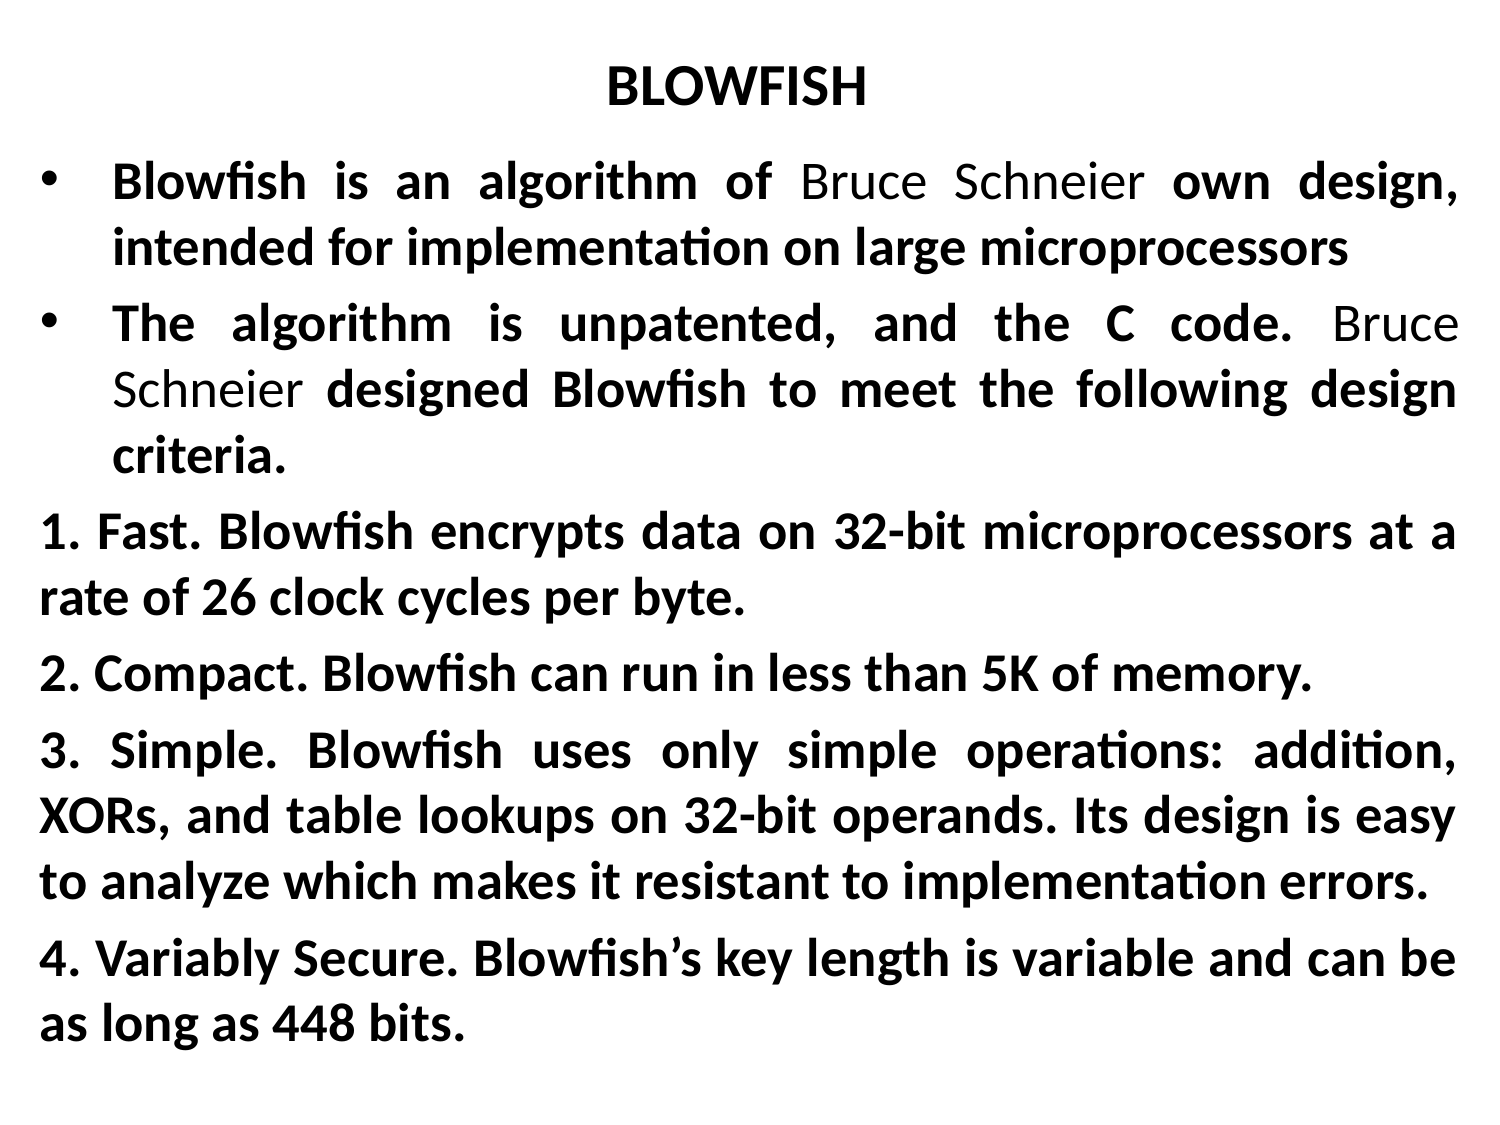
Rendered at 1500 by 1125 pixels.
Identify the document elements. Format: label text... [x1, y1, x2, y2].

subtitle Blowfish is an algorithm of Bruce Schneier own design, intended for implementation on large microprocessors The algorithm is unpatented, and the C code. Bruce Schneier designed Blowfish to meet the following design criteria. 1. Fast. Blowfish encrypts data on 32-bit microprocessors at a rate of 26 clock cycles per byte. 2. Compact. Blowfish can run in less than 5K of memory. 3. Simple. Blowfish uses only simple operations: addition, XORs, and table lookups on 32-bit operands. Its design is easy to analyze which makes it resistant to implementation errors. 4. Variably Secure. Blowfish’s key length is variable and can be as long as 448 bits. [24, 137, 1475, 1125]
title BLOWFISH [99, 37, 1375, 125]
